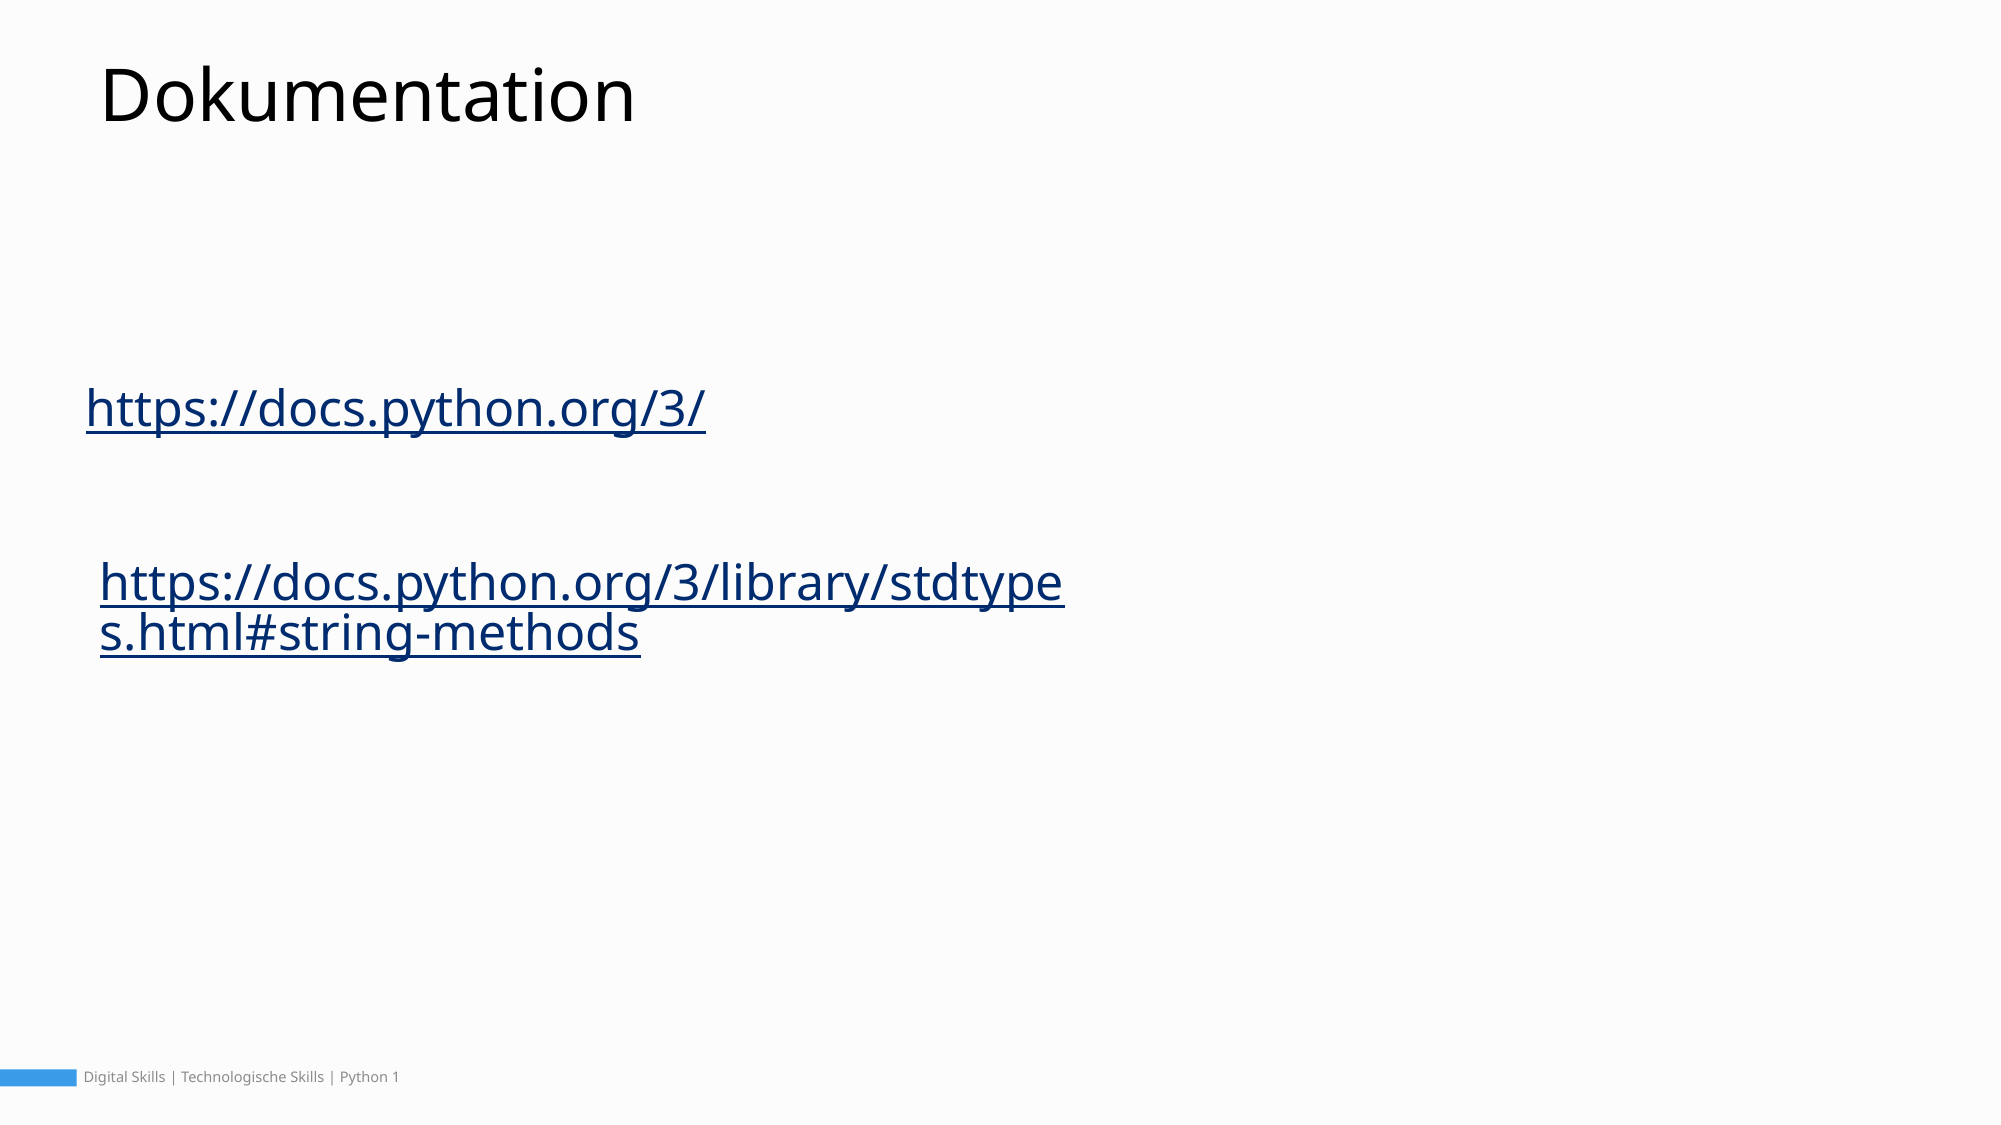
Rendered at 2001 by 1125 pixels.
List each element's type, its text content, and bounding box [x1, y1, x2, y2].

title Dokumentation [84, 64, 1810, 132]
text_box https://docs.python.org/3/ [71, 369, 722, 513]
text_box https://docs.python.org/3/library/stdtypes.html#string-methods [84, 543, 1085, 687]
